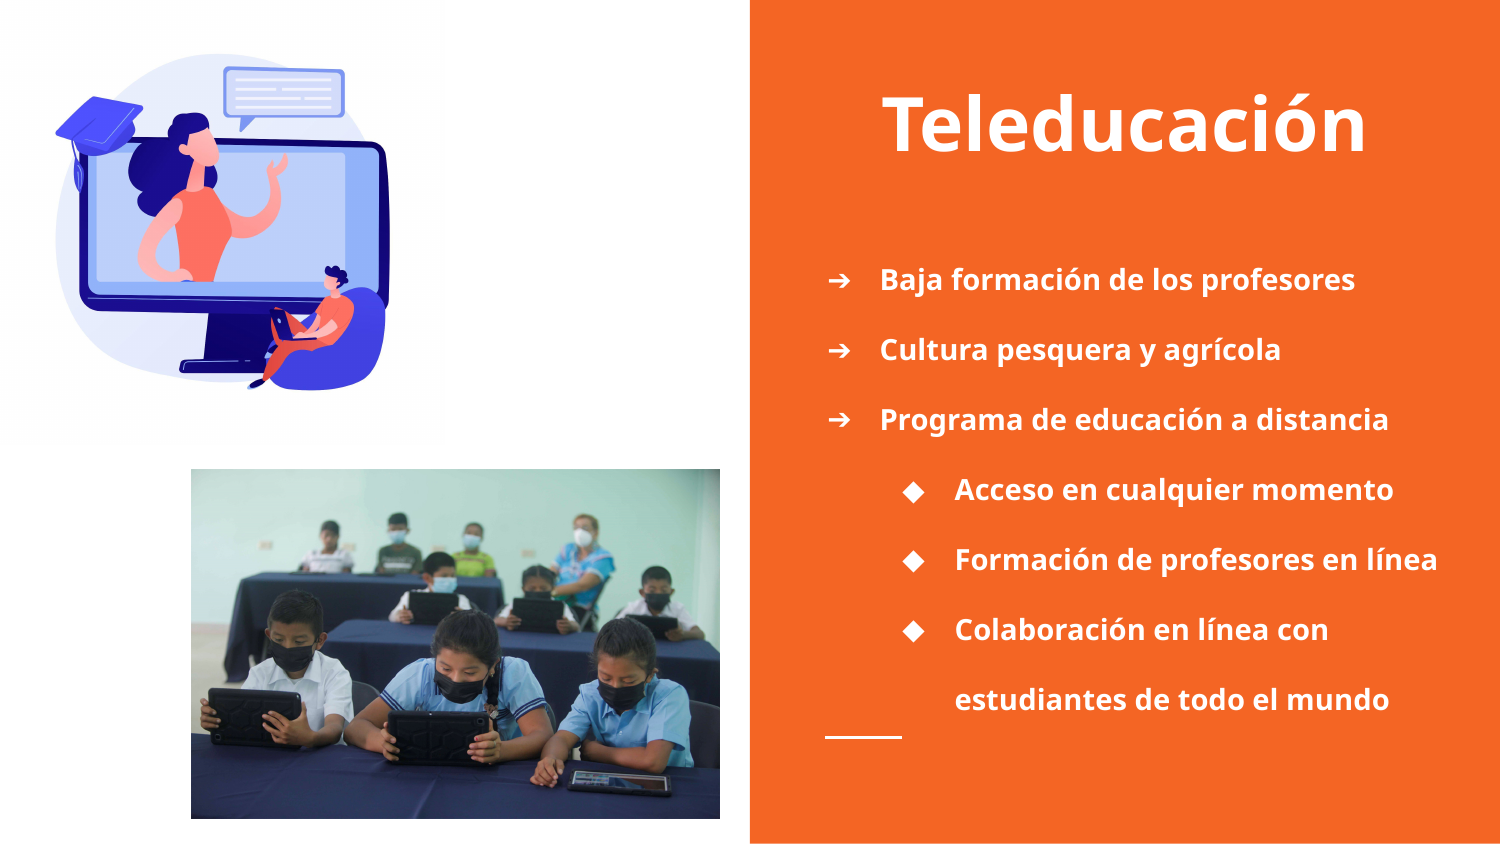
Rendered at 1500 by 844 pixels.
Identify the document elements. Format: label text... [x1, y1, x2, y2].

title Teleducación [793, 50, 1457, 182]
picture [0, 0, 445, 445]
picture [191, 468, 721, 819]
text_box Baja formación de los profesores Cultura pesquera y agrícola Programa de educación a distancia Acceso en cualquier momento Formación de profesores en línea Colaboración en línea con estudiantes de todo el mundo [789, 211, 1461, 762]
